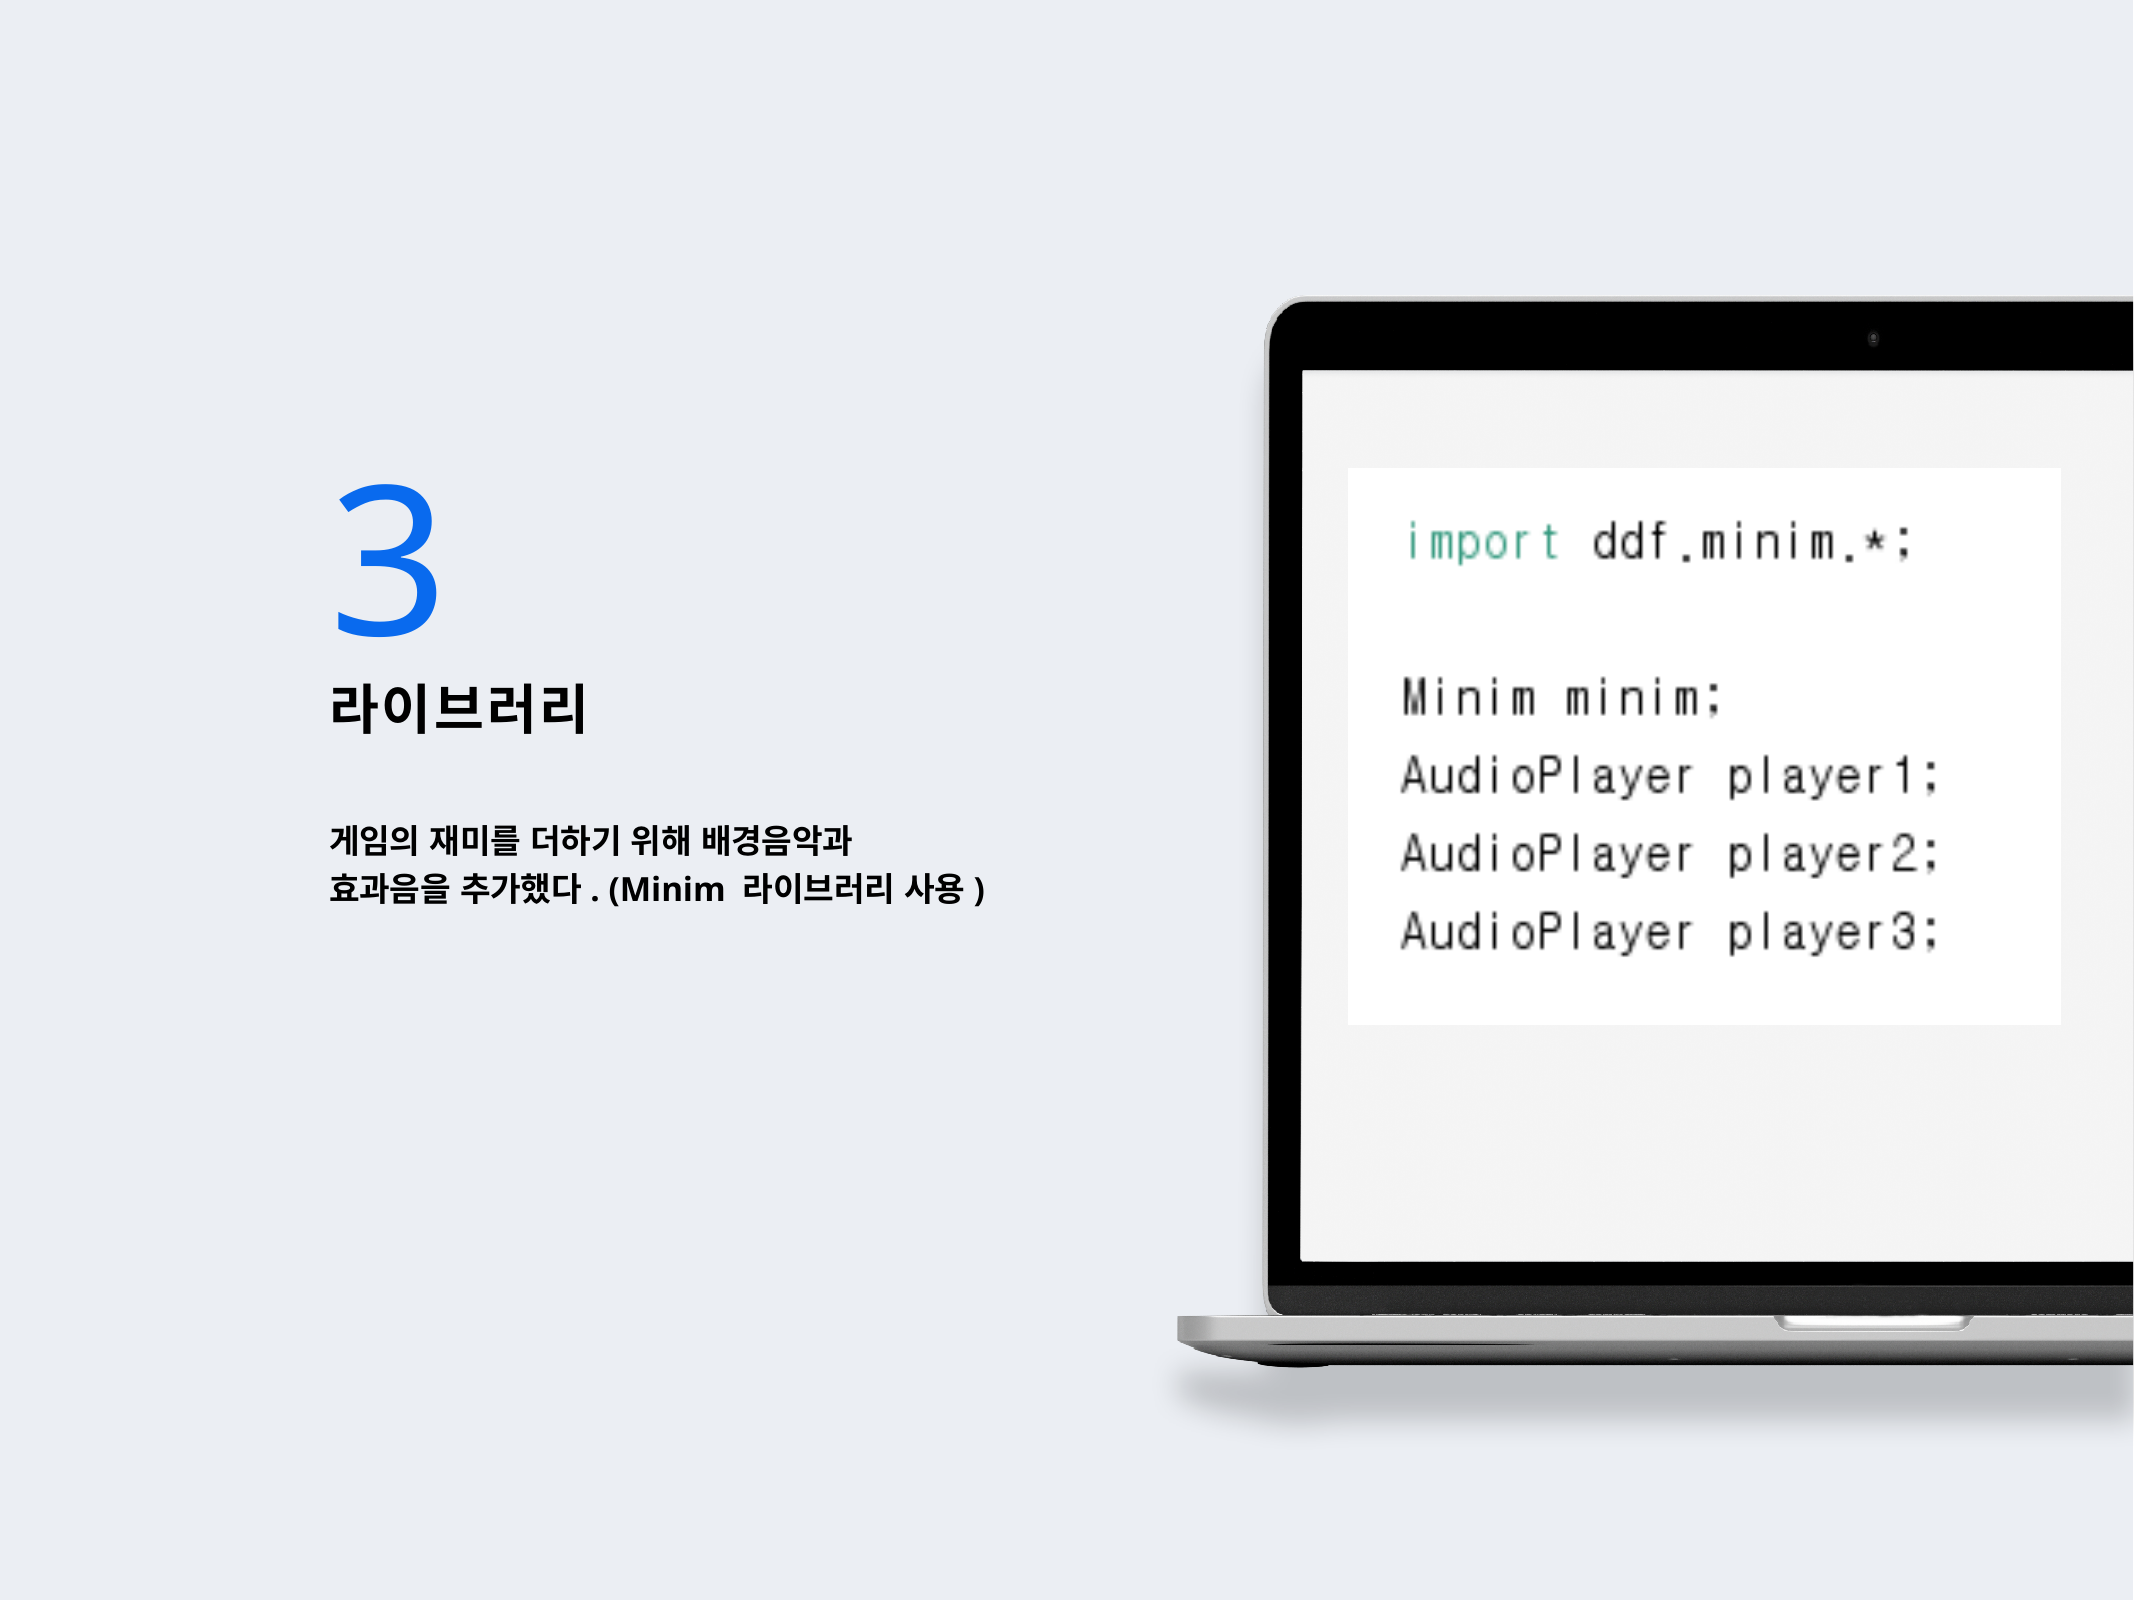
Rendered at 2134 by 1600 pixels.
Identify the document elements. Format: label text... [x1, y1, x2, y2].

list 3 [328, 431, 593, 673]
title 라이브러리 [328, 673, 986, 743]
picture [1176, 294, 2134, 1372]
list 게임의 재미를 더하기 위해 배경음악과 효과음을 추가했다. (Minim 라이브러리 사용) [328, 811, 986, 1086]
